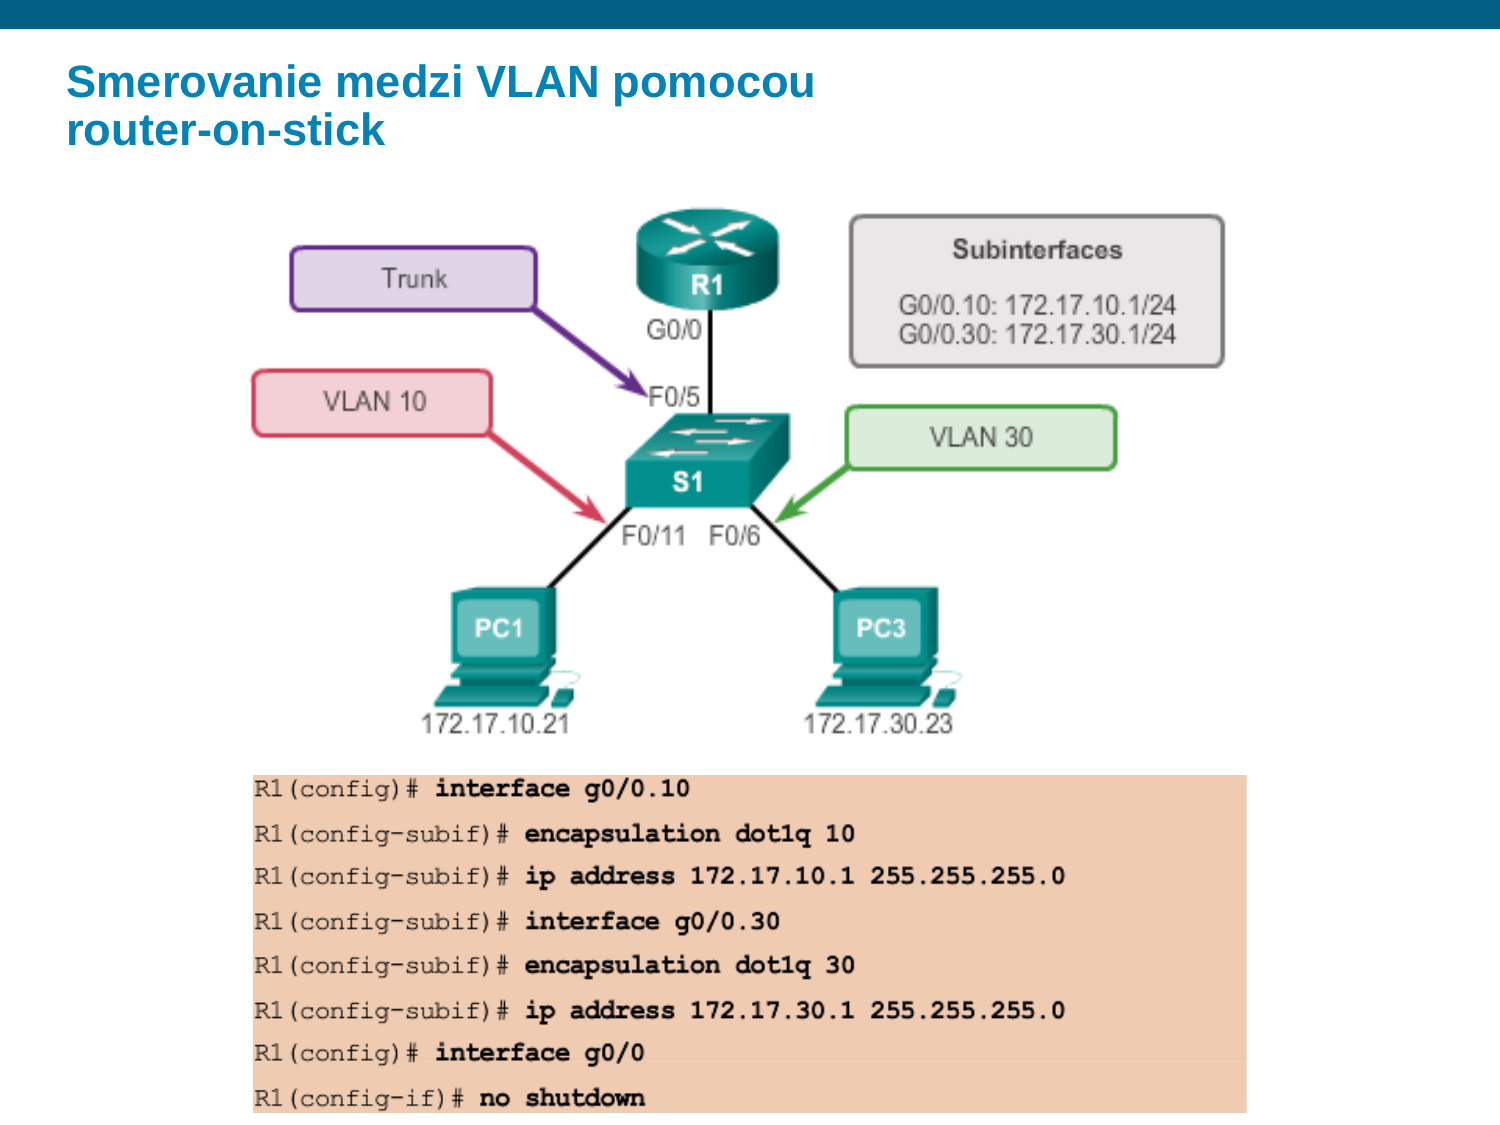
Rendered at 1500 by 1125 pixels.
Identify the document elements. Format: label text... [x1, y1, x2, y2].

picture [158, 172, 1342, 740]
picture [252, 774, 1247, 1113]
title Smerovanie medzi VLAN pomocou router-on-stick [53, 50, 1447, 163]
